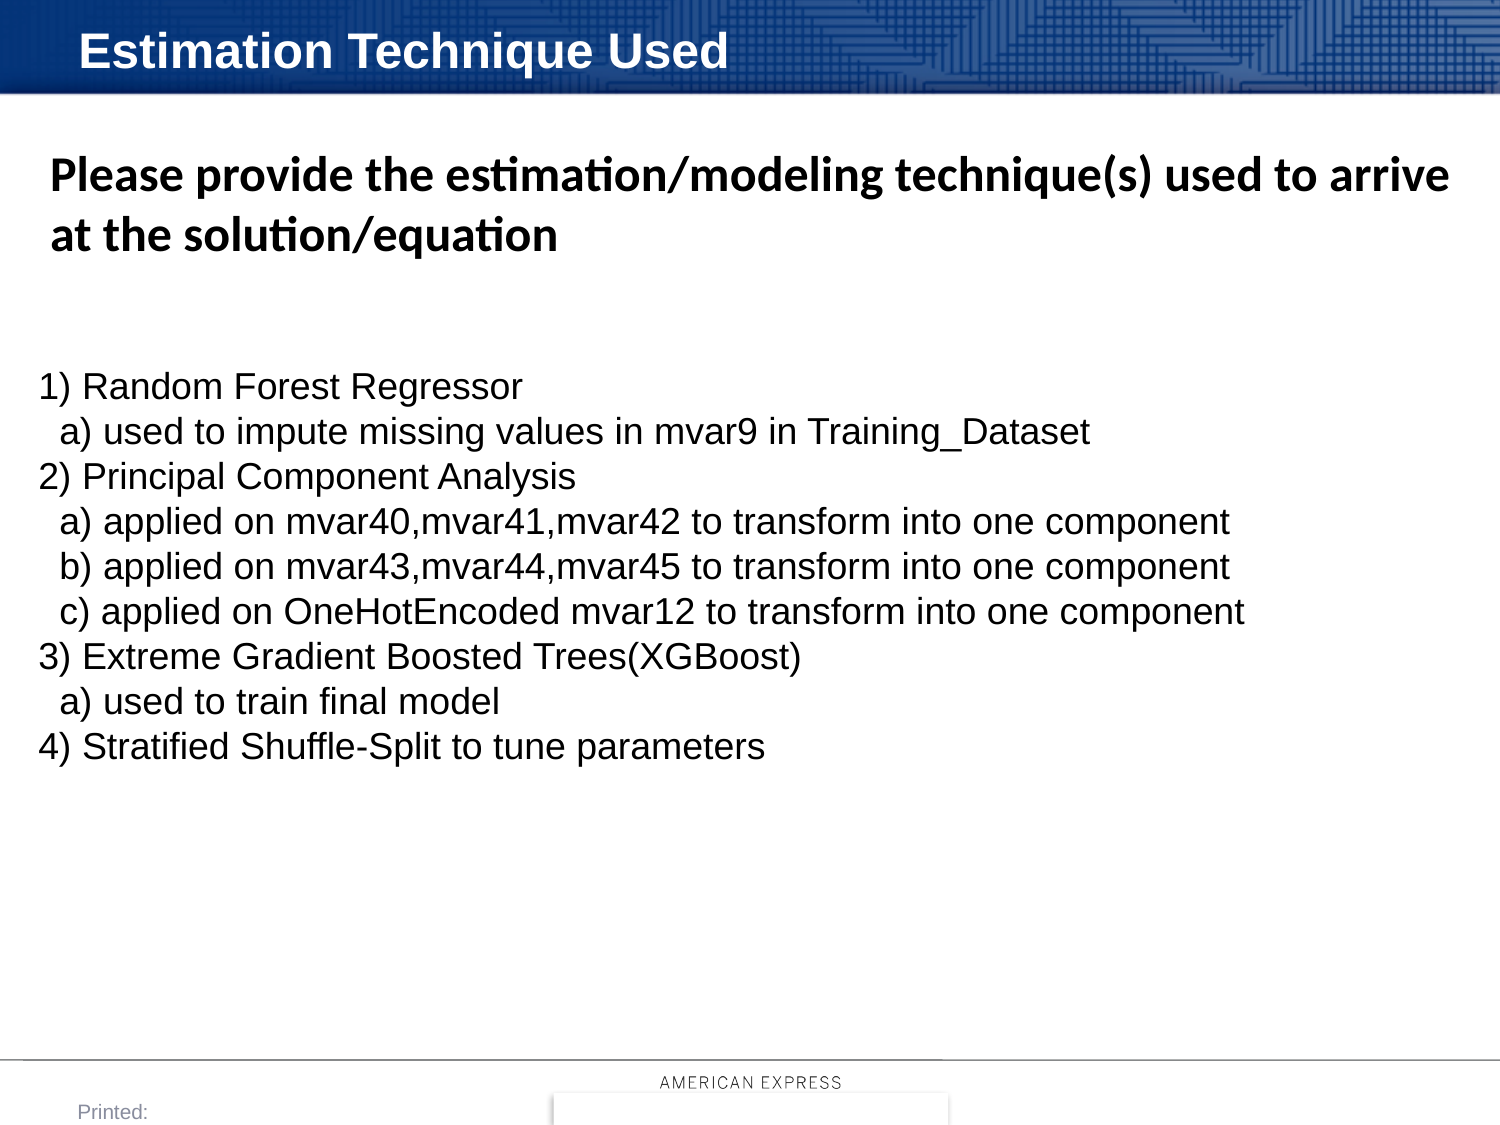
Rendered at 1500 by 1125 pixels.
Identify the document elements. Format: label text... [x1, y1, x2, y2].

picture [0, 1061, 1500, 1125]
text_box Estimation Technique Used [63, 3, 1434, 94]
text_box 1) Random Forest Regressor a) used to impute missing values in mvar9 in Training_Dataset 2) Principal Component Analysis a) applied on mvar40,mvar41,mvar42 to transform into one component b) applied on mvar43,mvar44,mvar45 to transform into one component c) applied on OneHotEncoded mvar12 to transform into one component 3) Extreme Gradient Boosted Trees(XGBoost) a) used to train final model 4) Stratified Shuffle-Split to tune parameters [23, 354, 1489, 747]
picture [0, 0, 1500, 1059]
text_box Please provide the estimation/modeling technique(s) used to arrive at the solution/equation [35, 134, 1480, 354]
